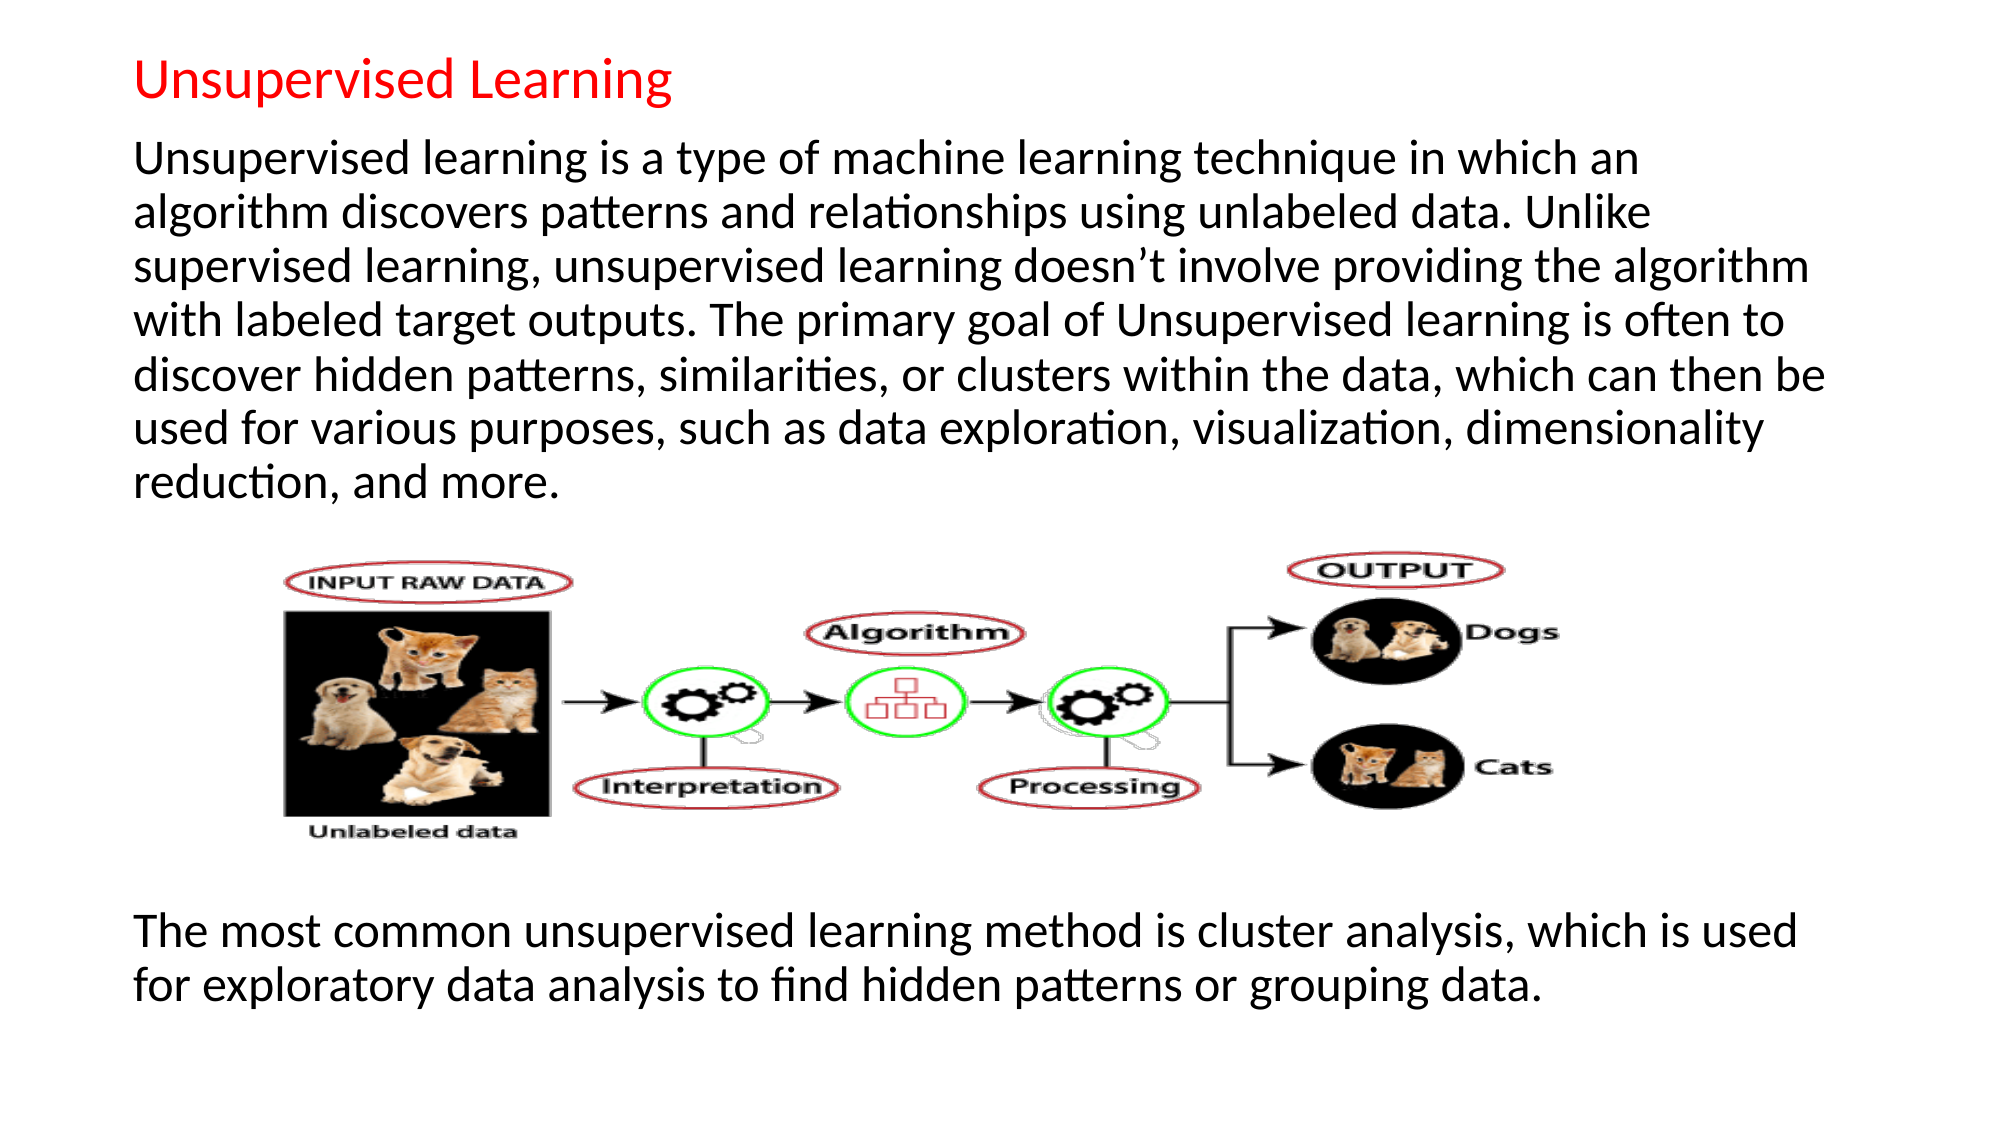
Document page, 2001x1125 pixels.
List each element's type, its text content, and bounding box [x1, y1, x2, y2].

picture [280, 514, 1575, 873]
list Unsupervised Learning Unsupervised learning is a type of machine learning technique in which an algorithm discovers patterns and relationships using unlabeled data. Unlike supervised learning, unsupervised learning doesn’t involve providing the algorithm with labeled target outputs. The primary goal of Unsupervised learning is often to discover hidden patterns, similarities, or clusters within the data, which can then be used for various purposes, such as data exploration, visualization, dimensionality reduction, and more. The most common unsupervised learning method is cluster analysis, which is used for exploratory data analysis to find hidden patterns or grouping data. [118, 40, 1844, 1125]
